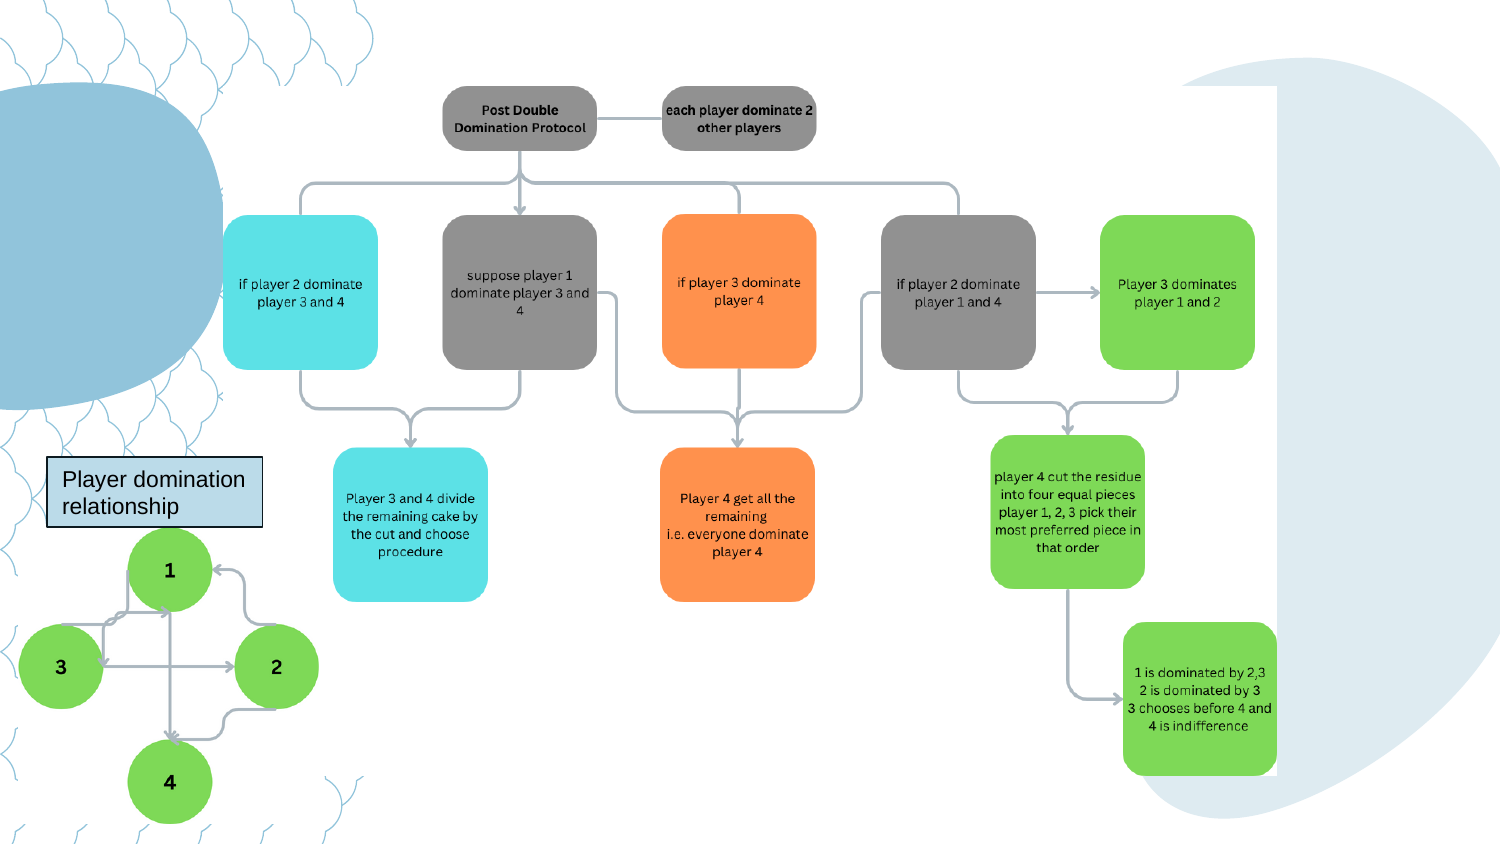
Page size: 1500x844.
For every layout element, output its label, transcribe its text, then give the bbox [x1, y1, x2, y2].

text_box Player domination relationship [47, 456, 218, 525]
picture [17, 86, 1277, 824]
